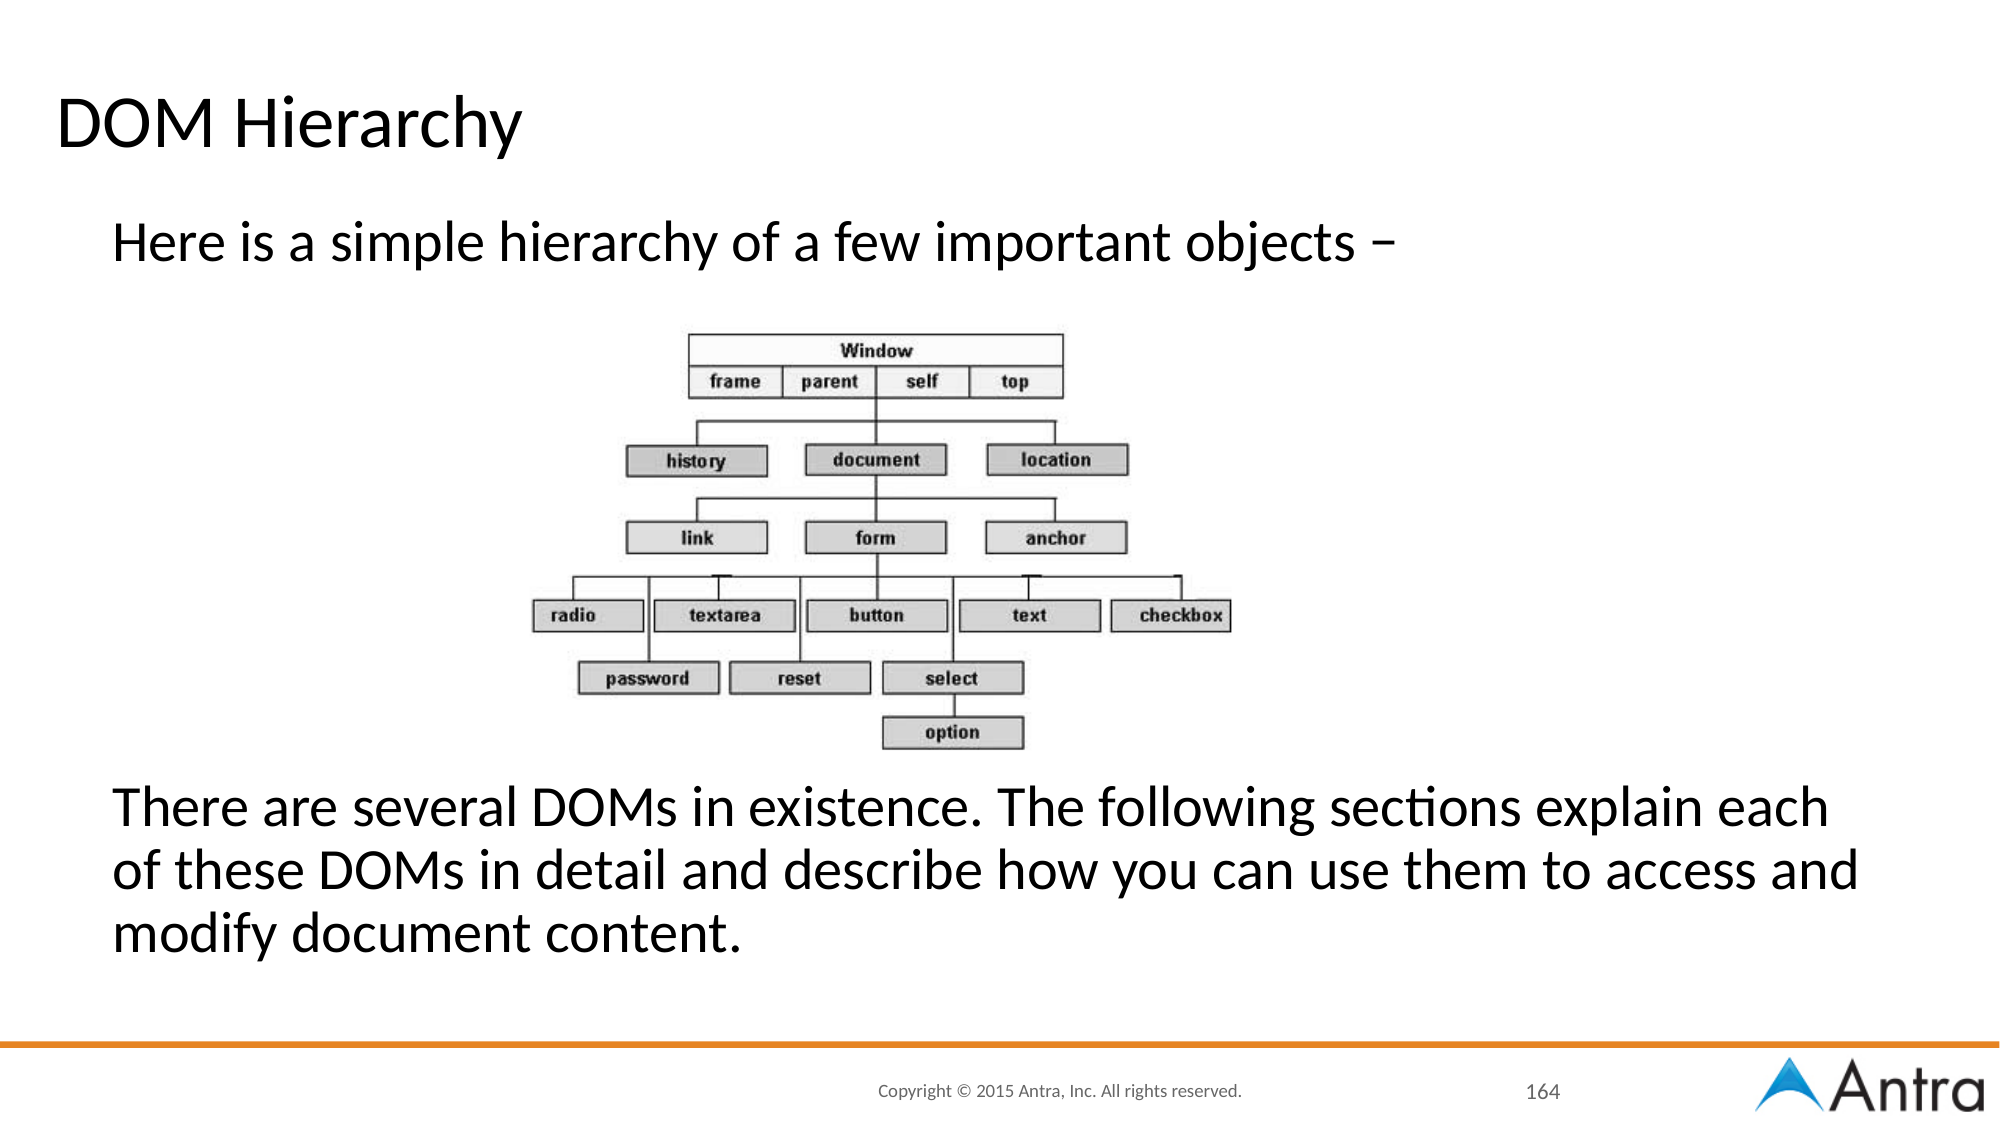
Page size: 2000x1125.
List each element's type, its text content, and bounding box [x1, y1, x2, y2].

picture [499, 311, 1241, 761]
list Here is a simple hierarchy of a few important objects − There are several DOMs in existence. The following sections explain each of these DOMs in detail and describe how you can use them to access and modify document content. [112, 211, 1882, 862]
title DOM Hierarchy [56, 59, 1882, 162]
picture [1744, 1048, 1994, 1122]
slide_number 164 [1498, 1075, 1561, 1106]
